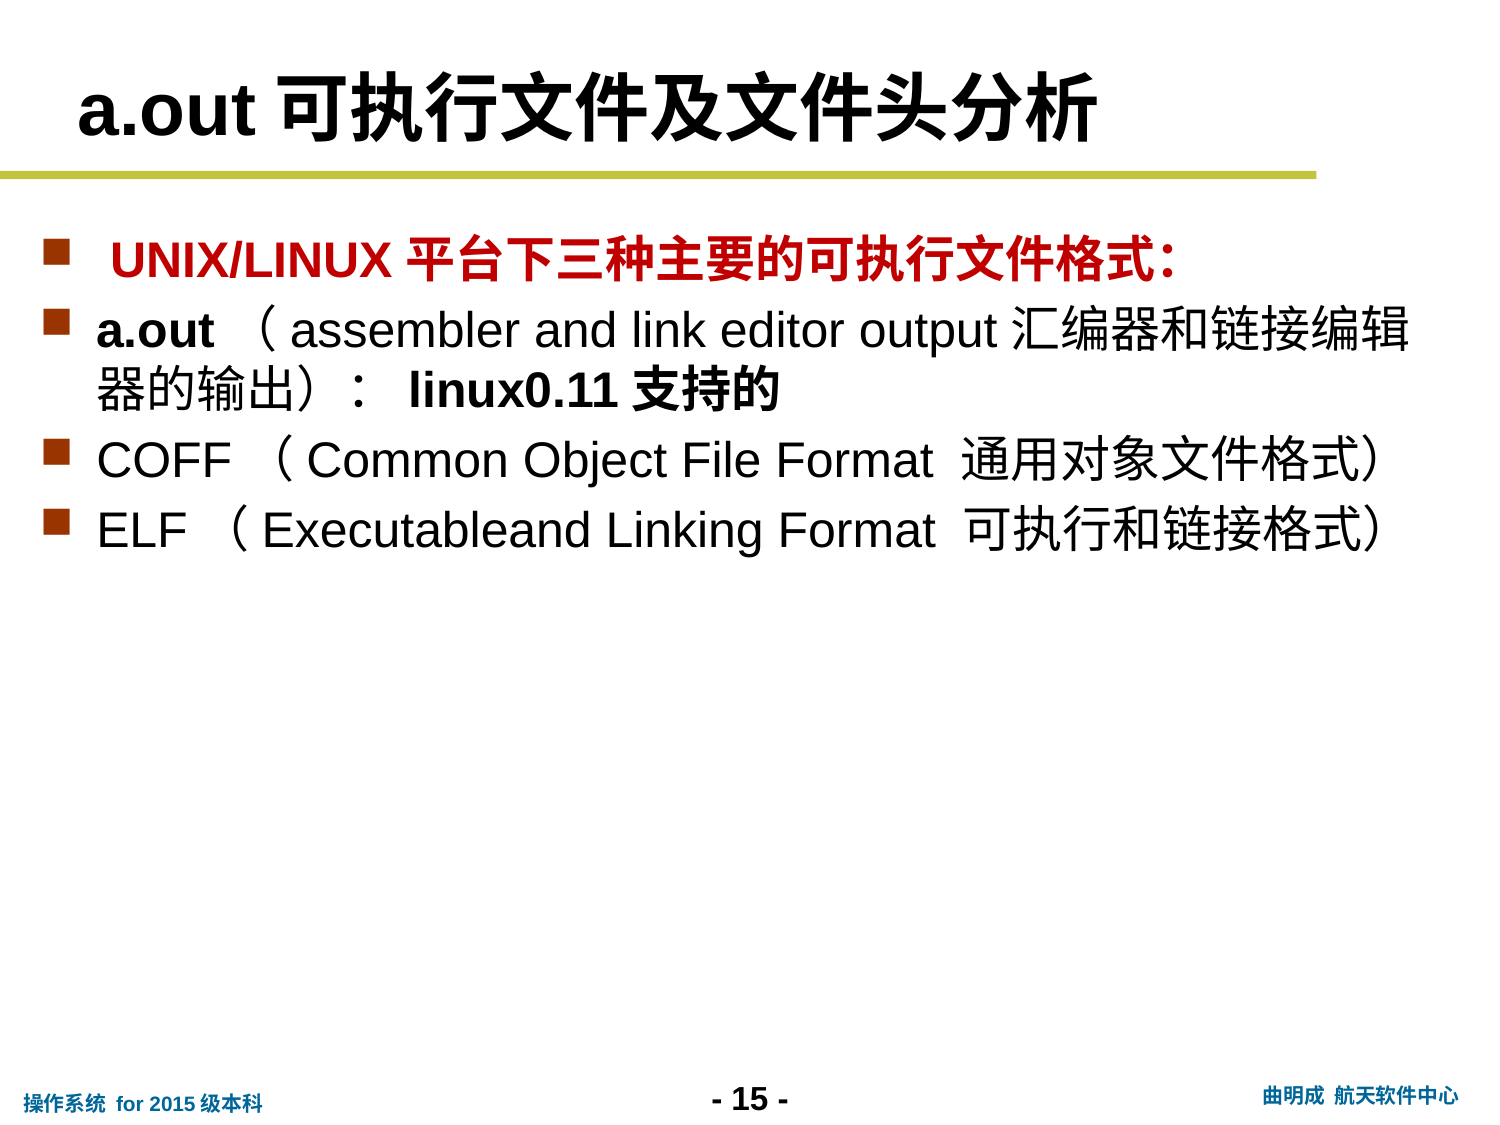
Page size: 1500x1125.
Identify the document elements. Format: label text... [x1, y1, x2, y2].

list UNIX/LINUX平台下三种主要的可执行文件格式： a.out（assembler and link editor output汇编器和链接编辑器的输出）：linux0.11支持的 COFF（Common Object File Format 通用对象文件格式） ELF（Executableand Linking Format 可执行和链接格式） [24, 220, 1438, 963]
title a.out可执行文件及文件头分析 [62, 50, 1350, 161]
